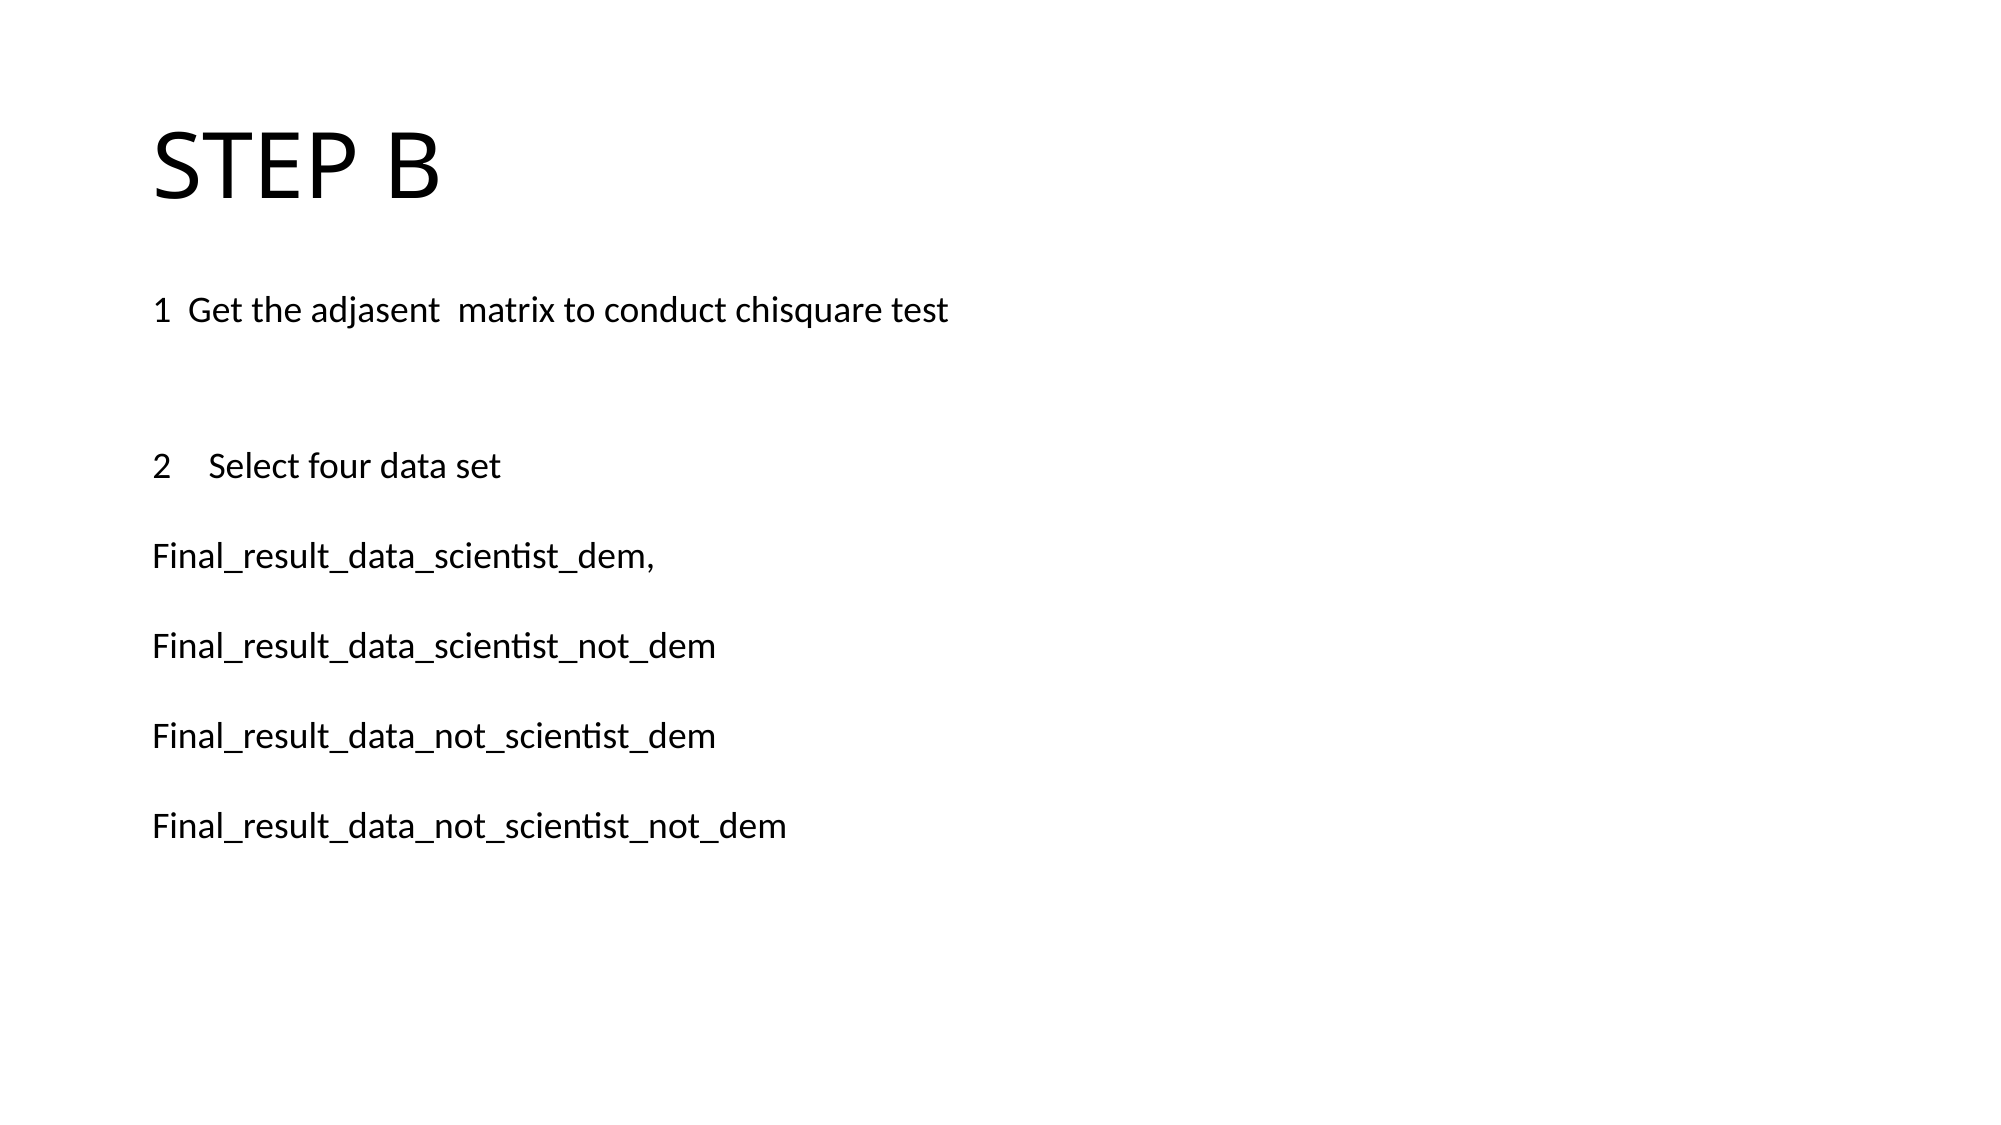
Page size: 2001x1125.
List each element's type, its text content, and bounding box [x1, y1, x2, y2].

title STEP B [137, 59, 1863, 278]
text_box Select four data set Final_result_data_scientist_dem, Final_result_data_scientist_not_dem Final_result_data_not_scientist_dem Final_result_data_not_scientist_not_dem [137, 434, 1512, 854]
text_box 1 Get the adjasent matrix to conduct chisquare test [137, 277, 1512, 337]
